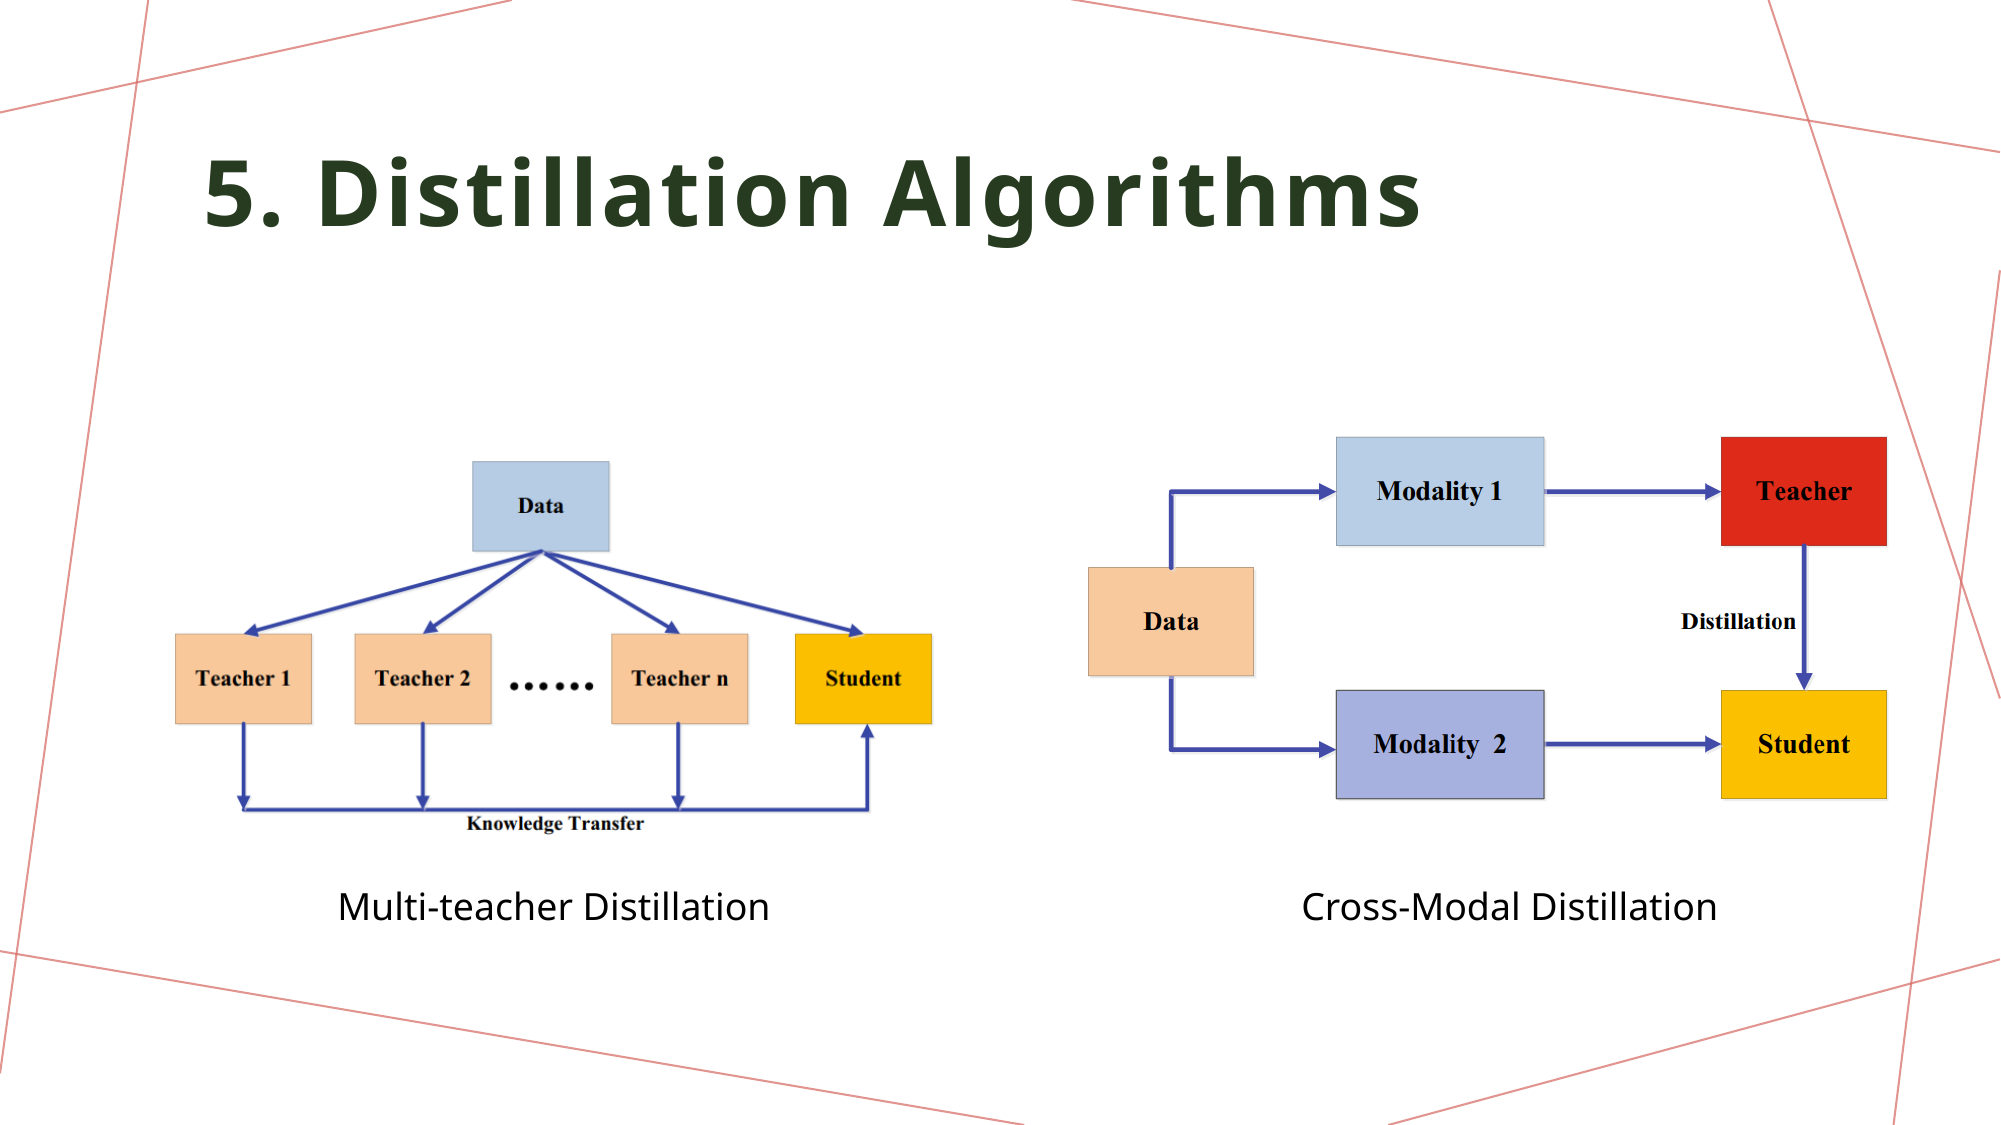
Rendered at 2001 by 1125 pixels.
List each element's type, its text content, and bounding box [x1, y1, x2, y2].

picture [1088, 432, 1889, 804]
picture [172, 449, 937, 839]
title 5. Distillation Algorithms [185, 64, 1913, 307]
text_box Cross-Modal Distillation [1286, 875, 1734, 936]
text_box Multi-teacher Distillation [322, 875, 786, 936]
